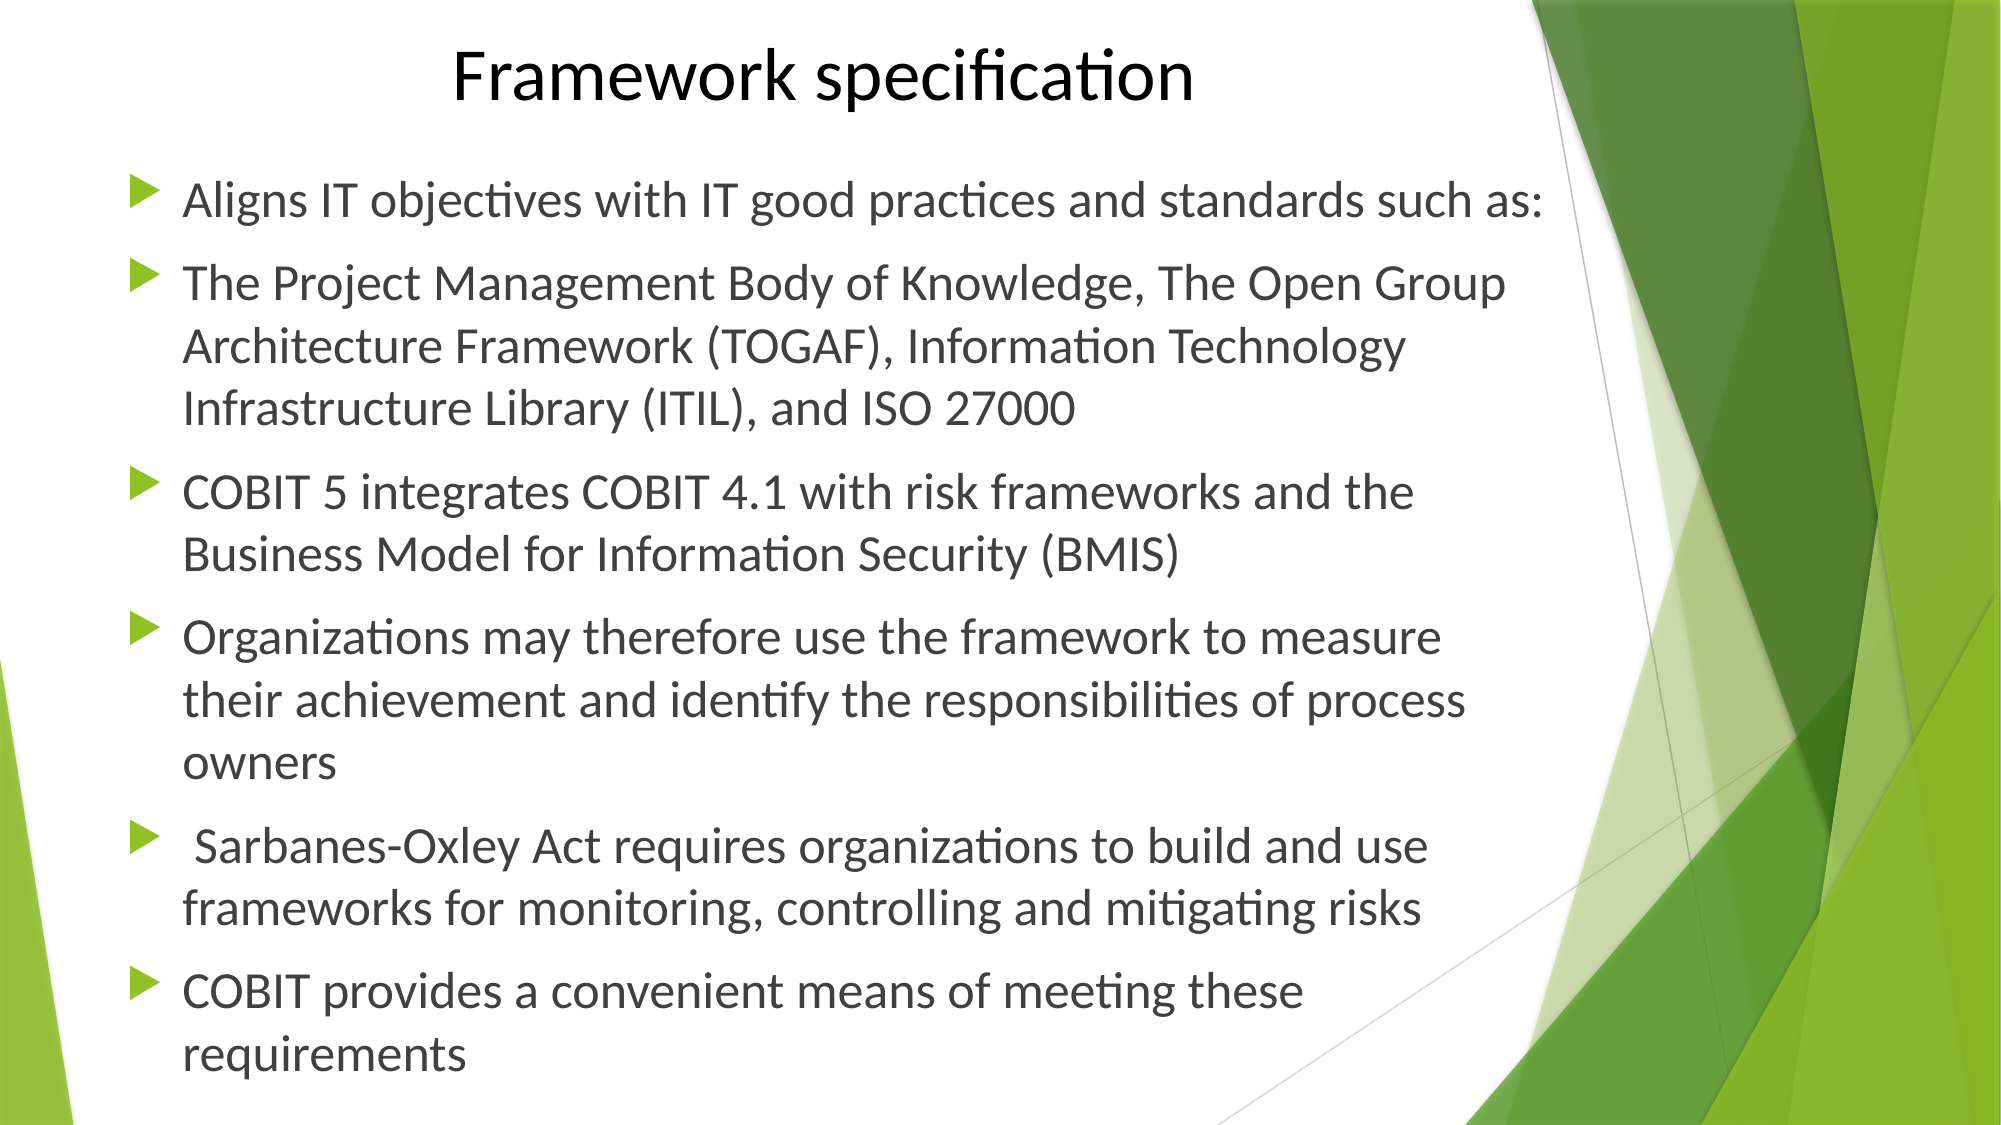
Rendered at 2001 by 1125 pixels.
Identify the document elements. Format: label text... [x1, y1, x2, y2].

list Aligns IT objectives with IT good practices and standards such as: The Project Management Body of Knowledge, The Open Group Architecture Framework (TOGAF), Information Technology Infrastructure Library (ITIL), and ISO 27000 COBIT 5 integrates COBIT 4.1 with risk frameworks and the Business Model for Information Security (BMIS) Organizations may therefore use the framework to measure their achievement and identify the responsibilities of process owners Sarbanes-Oxley Act requires organizations to build and use frameworks for monitoring, controlling and mitigating risks COBIT provides a convenient means of meeting these requirements [111, 157, 1566, 1095]
title Framework specification [111, 18, 1522, 157]
